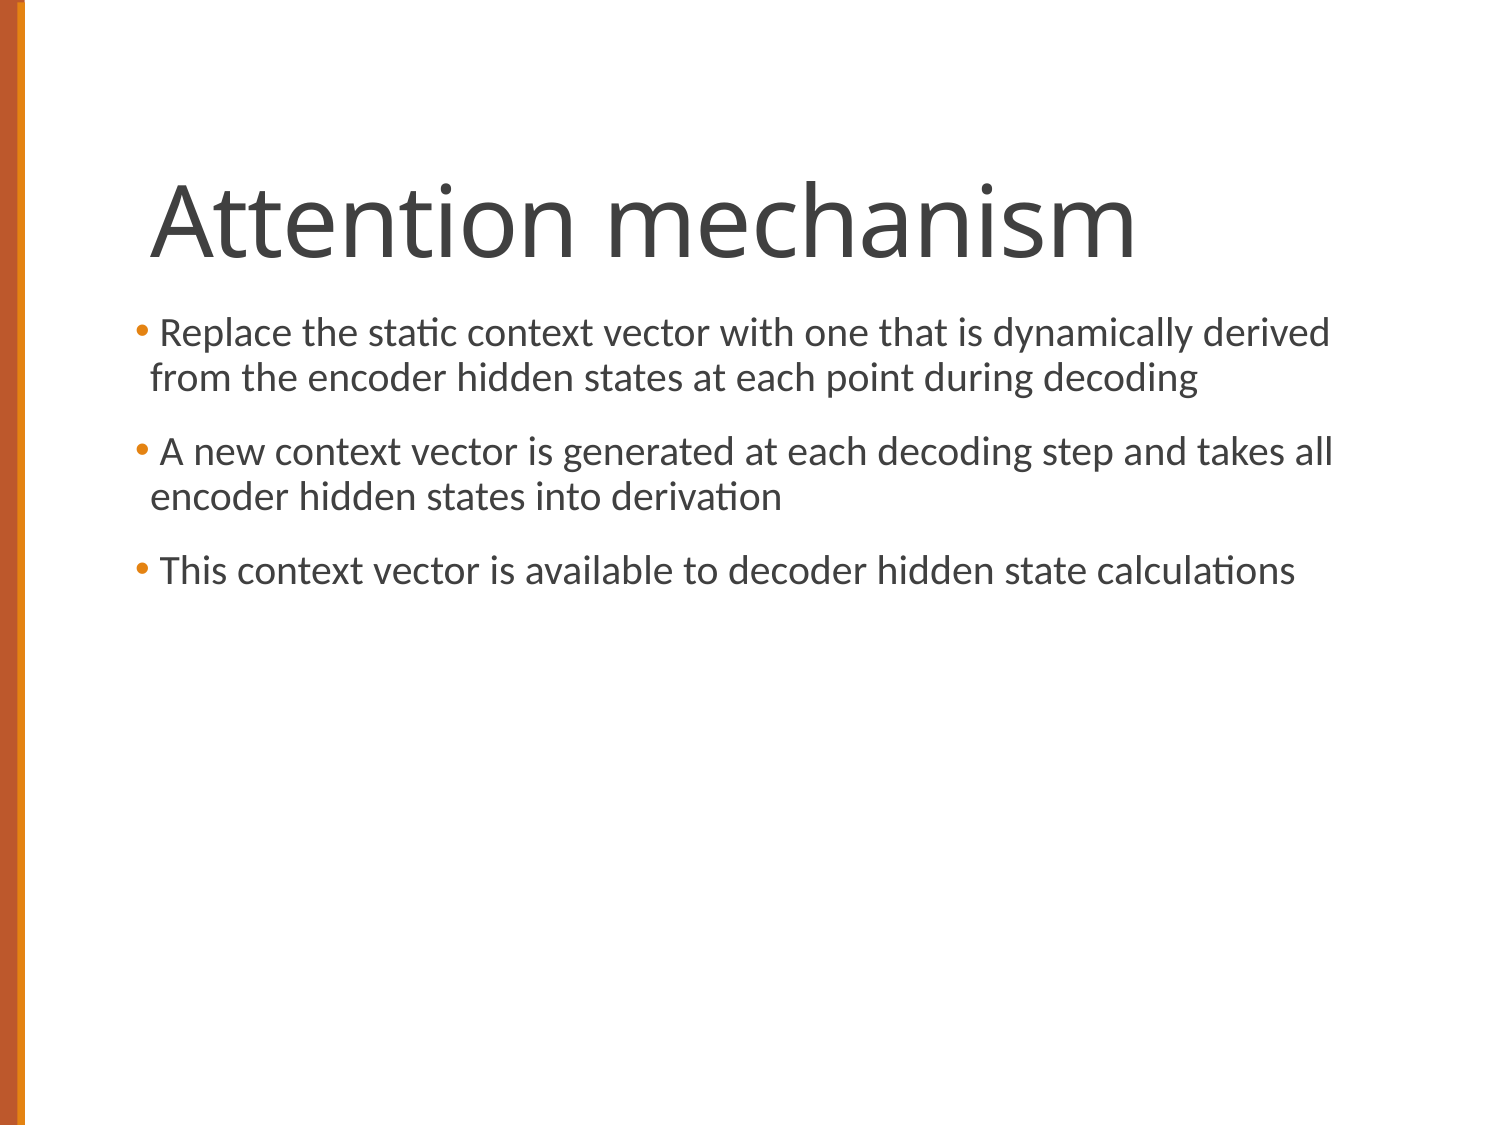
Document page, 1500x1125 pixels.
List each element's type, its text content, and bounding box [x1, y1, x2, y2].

title Attention mechanism [135, 47, 1373, 285]
